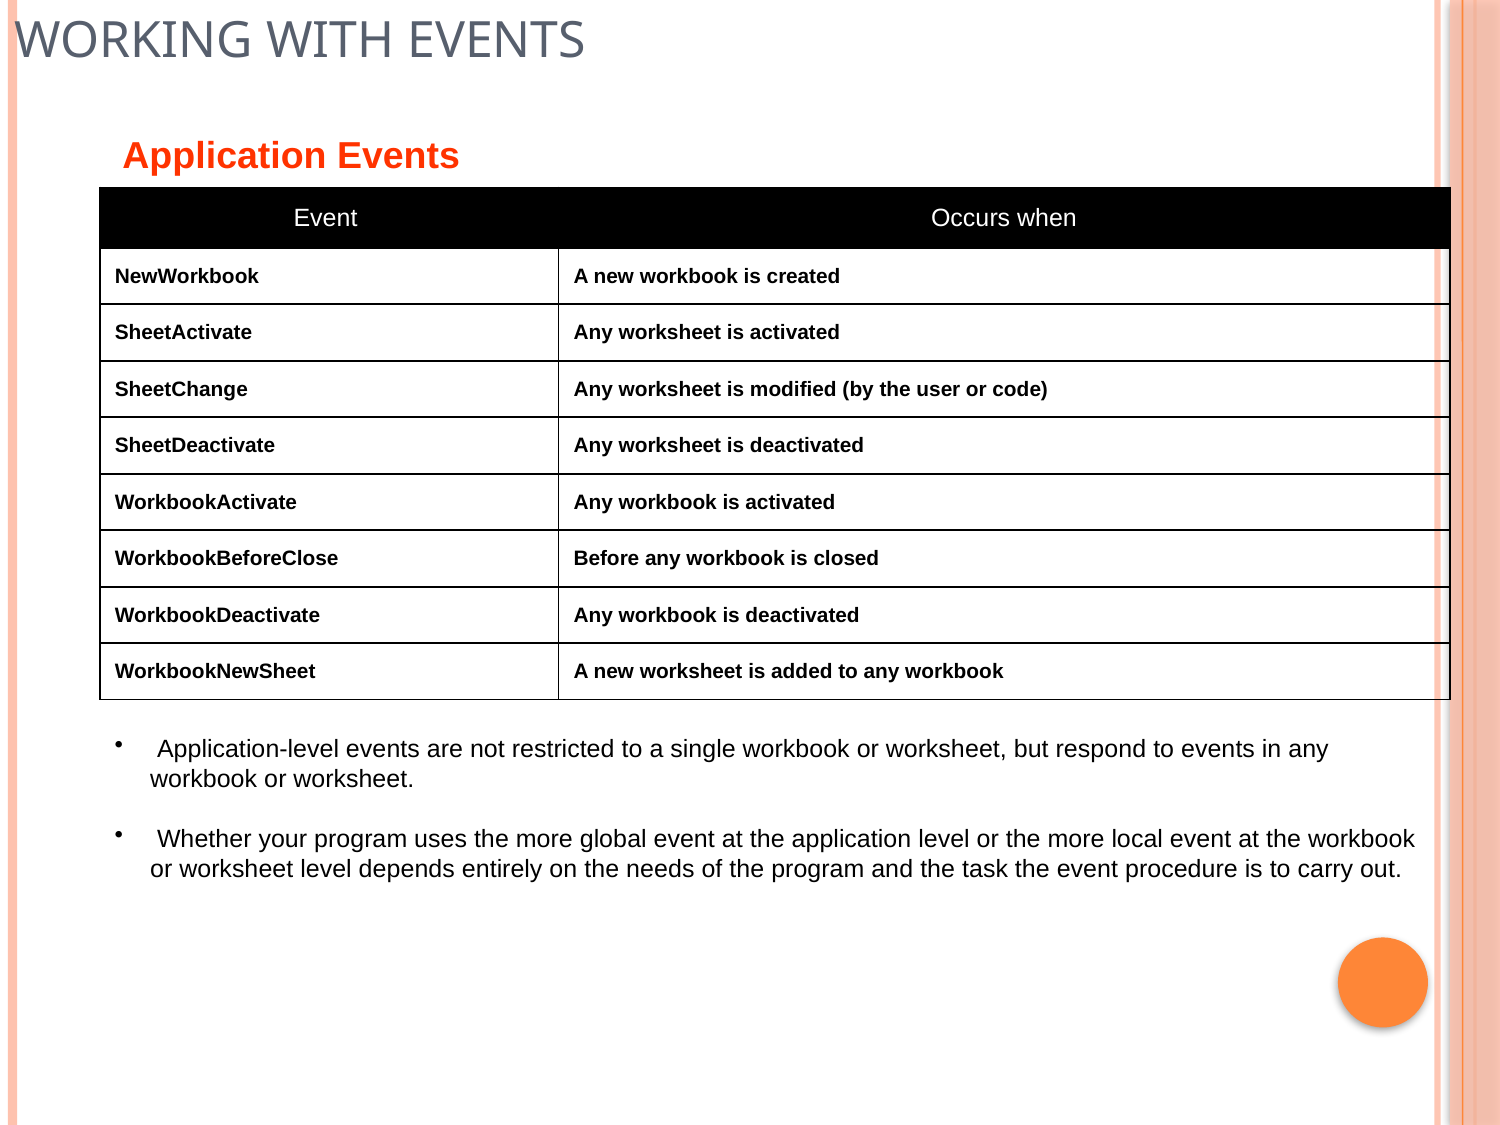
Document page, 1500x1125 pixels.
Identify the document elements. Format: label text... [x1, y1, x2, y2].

table_cell SheetActivate [101, 305, 558, 360]
table_header Occurs when [559, 199, 1449, 247]
table_cell Any worksheet is deactivated [559, 418, 1449, 473]
table_cell Any workbook is deactivated [559, 588, 1449, 642]
table_cell Before any workbook is closed [559, 531, 1449, 586]
table_cell WorkbookBeforeClose [101, 531, 558, 586]
table_cell A new worksheet is added to any workbook [559, 644, 1449, 699]
table_cell SheetChange [101, 362, 558, 416]
table_cell WorkbookActivate [101, 475, 558, 529]
text_box Application Events [107, 123, 1450, 199]
table_cell WorkbookDeactivate [101, 588, 558, 642]
table_header Event [101, 188, 558, 247]
table_cell Any workbook is activated [559, 475, 1449, 529]
table_cell A new workbook is created [559, 249, 1449, 303]
slide_number 28 [1144, 1039, 1495, 1118]
table_cell WorkbookNewSheet [101, 644, 558, 699]
table_cell SheetDeactivate [101, 418, 558, 473]
table_cell Any worksheet is modified (by the user or code) [559, 362, 1449, 416]
title Working with Events [0, 0, 1000, 75]
text_box Application-level events are not restricted to a single workbook or worksheet, but respond to events in any workbook or worksheet. Whether your program uses the more global event at the application level or the more local event at the workbook or worksheet level depends entirely on the needs of the program and the task the event procedure is to carry out. [99, 725, 1450, 890]
table_cell Any worksheet is activated [559, 305, 1449, 360]
table_cell NewWorkbook [101, 249, 558, 303]
